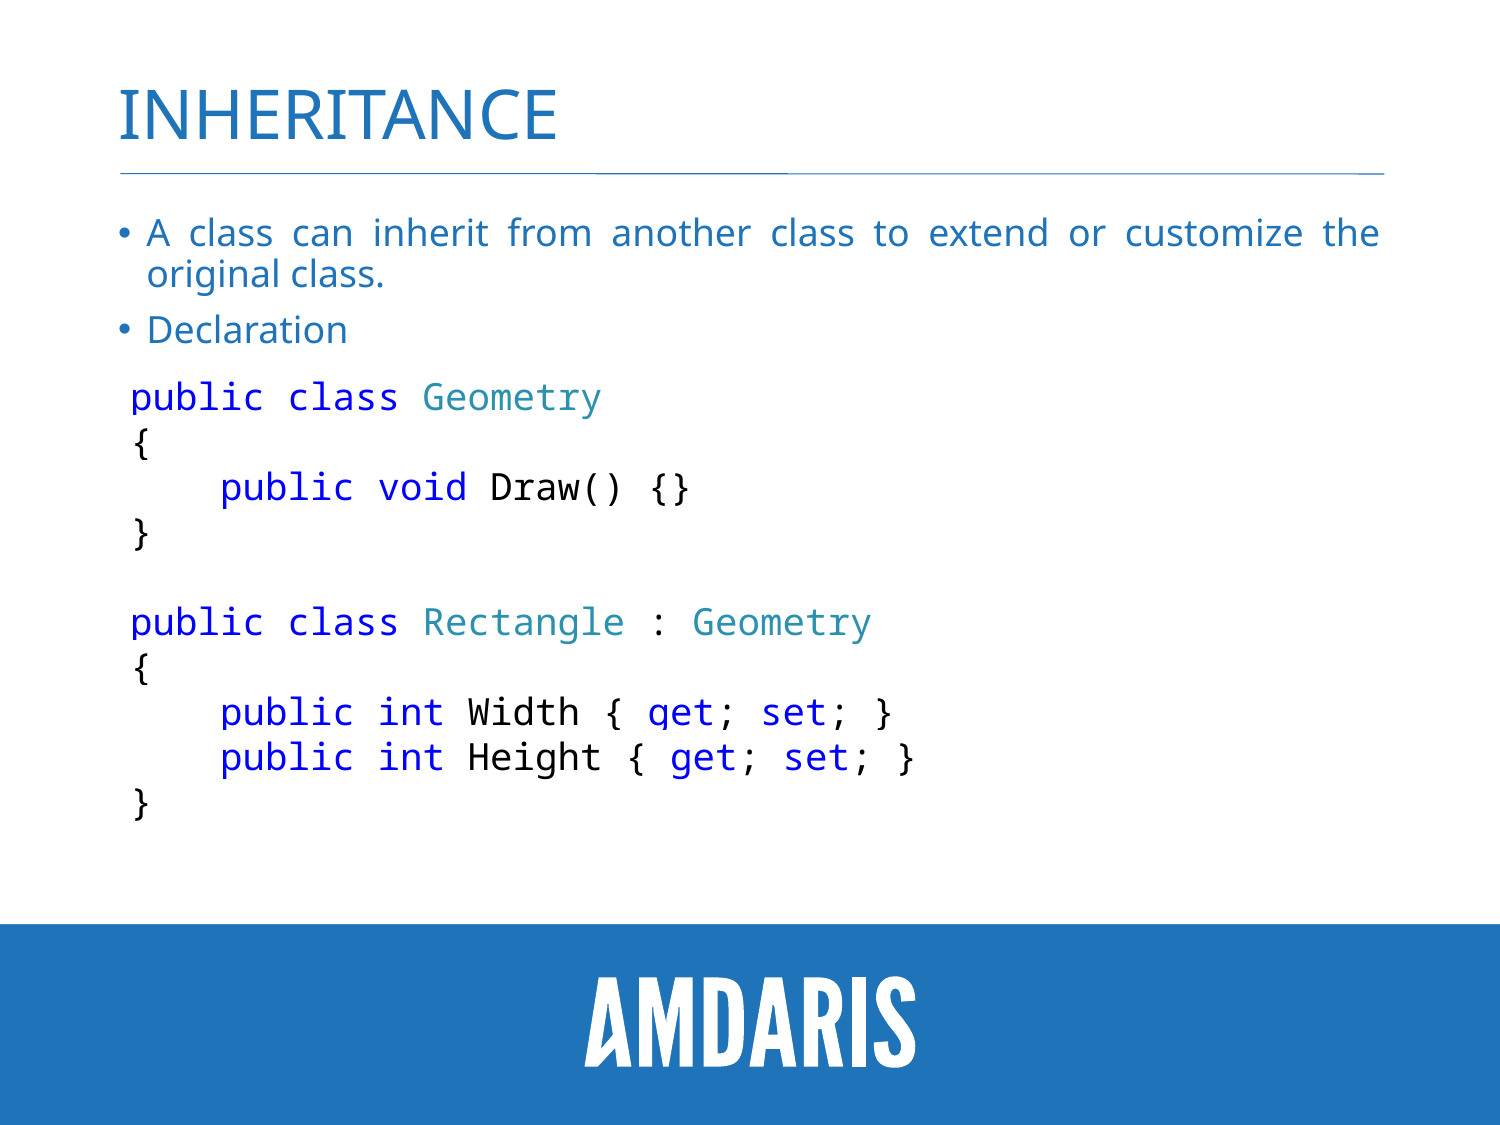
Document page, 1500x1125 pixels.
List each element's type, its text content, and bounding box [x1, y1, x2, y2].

title Inheritance [103, 59, 1397, 175]
list A class can inherit from another class to extend or customize the original class. Declaration [103, 206, 1397, 887]
text_box public class Geometry { public void Draw() {} } public class Rectangle : Geometry { public int Width { get; set; } public int Height { get; set; } } [115, 365, 1114, 831]
